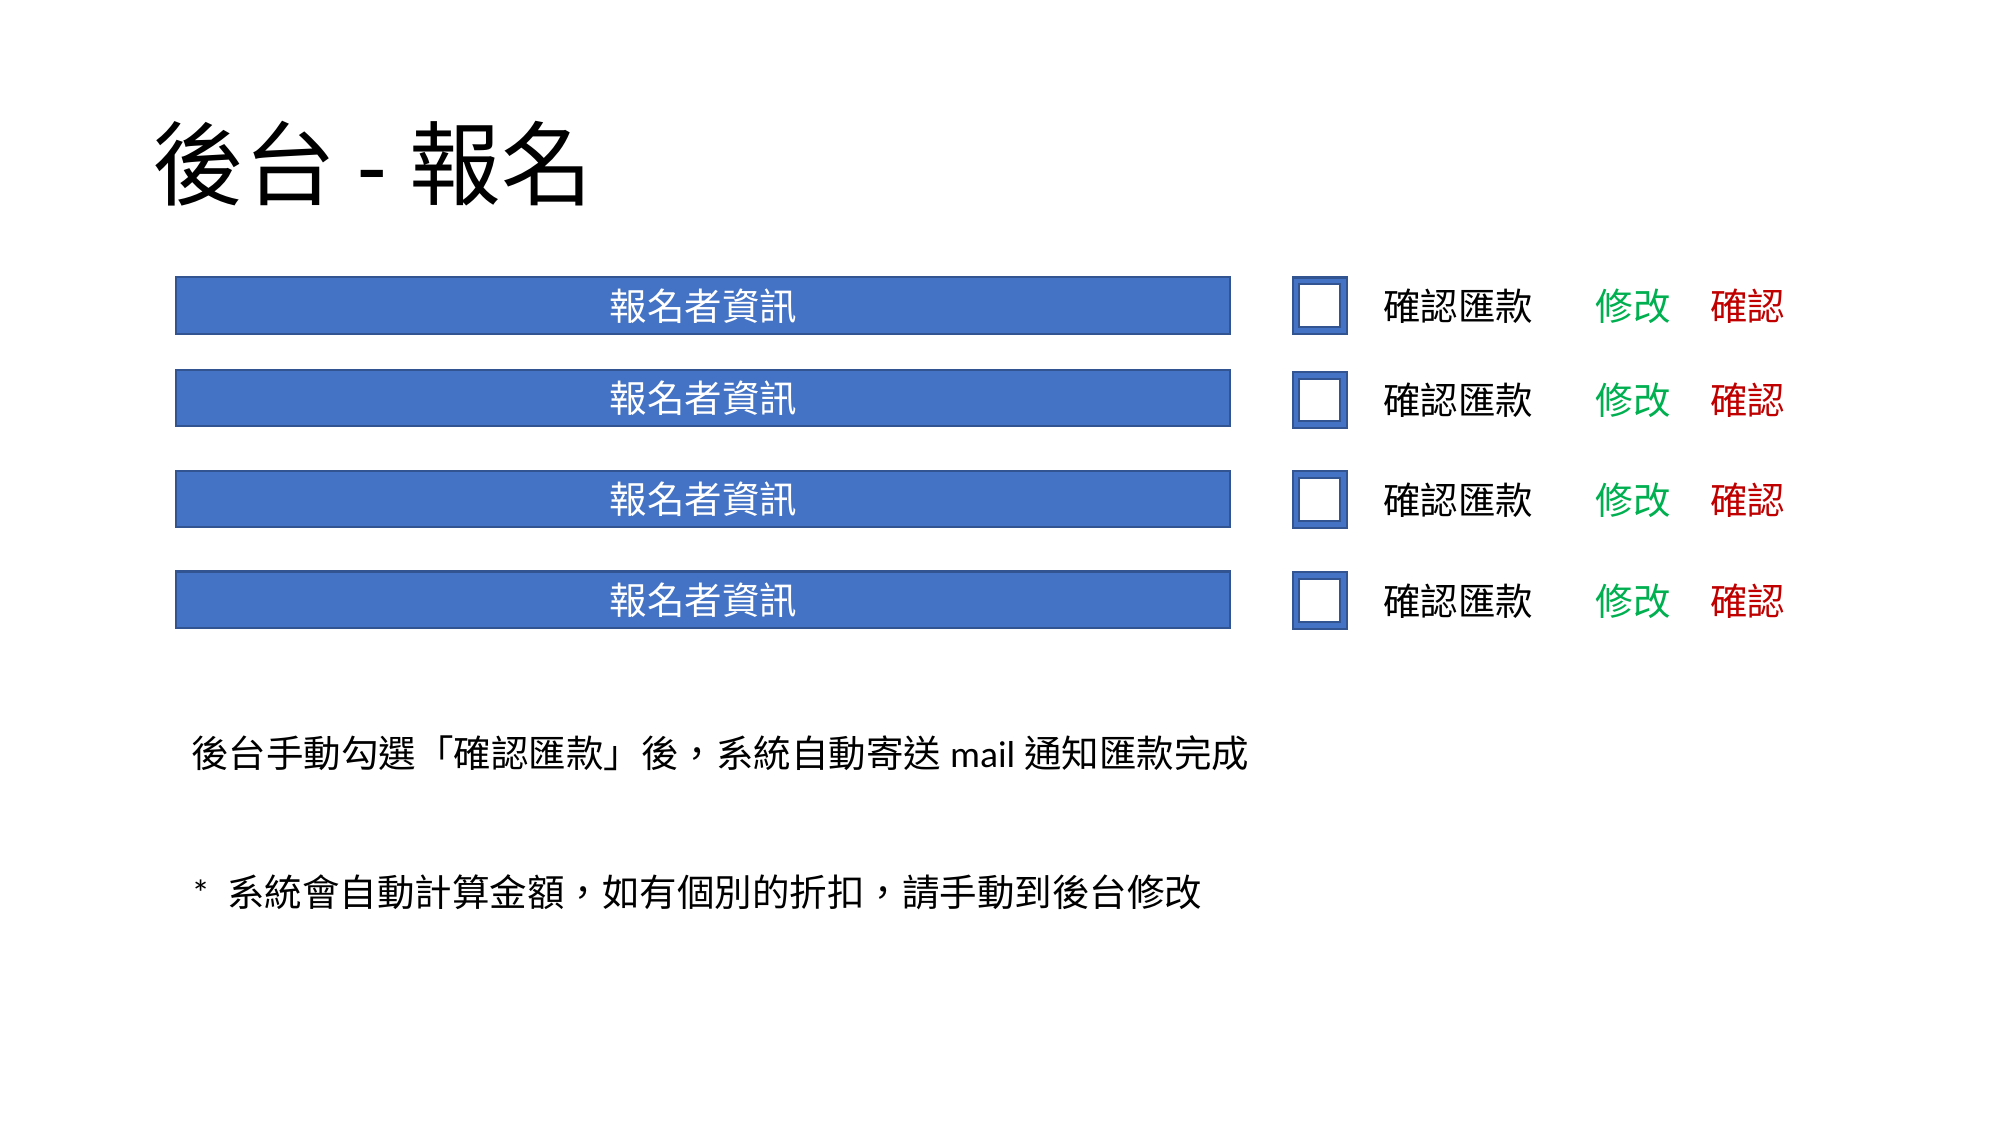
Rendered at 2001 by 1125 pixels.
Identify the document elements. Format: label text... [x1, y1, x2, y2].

text_box 確認 [1695, 570, 1801, 631]
text_box [1292, 371, 1348, 429]
text_box 確認匯款 [1368, 369, 1549, 430]
text_box [1292, 276, 1348, 335]
text_box 修改 [1581, 369, 1686, 430]
text_box 確認匯款 [1368, 275, 1549, 336]
text_box 確認匯款 [1368, 469, 1549, 529]
text_box 報名者資訊 [175, 470, 1231, 528]
text_box 確認 [1695, 275, 1801, 336]
text_box 修改 [1581, 570, 1686, 631]
text_box 確認匯款 [1368, 570, 1549, 631]
text_box 報名者資訊 [175, 276, 1231, 335]
text_box 報名者資訊 [175, 570, 1231, 629]
text_box 報名者資訊 [175, 369, 1231, 427]
title 後台-報名 [137, 59, 1863, 278]
text_box [1292, 470, 1348, 529]
text_box 修改 [1581, 469, 1686, 529]
text_box * 系統會自動計算金額，如有個別的折扣，請手動到後台修改 [176, 866, 1726, 952]
text_box [1292, 571, 1348, 630]
text_box 確認 [1695, 369, 1801, 430]
list 後台手動勾選「確認匯款」後，系統自動寄送mail通知匯款完成 [176, 727, 1726, 813]
text_box 修改 [1581, 275, 1686, 336]
text_box 確認 [1695, 469, 1801, 529]
